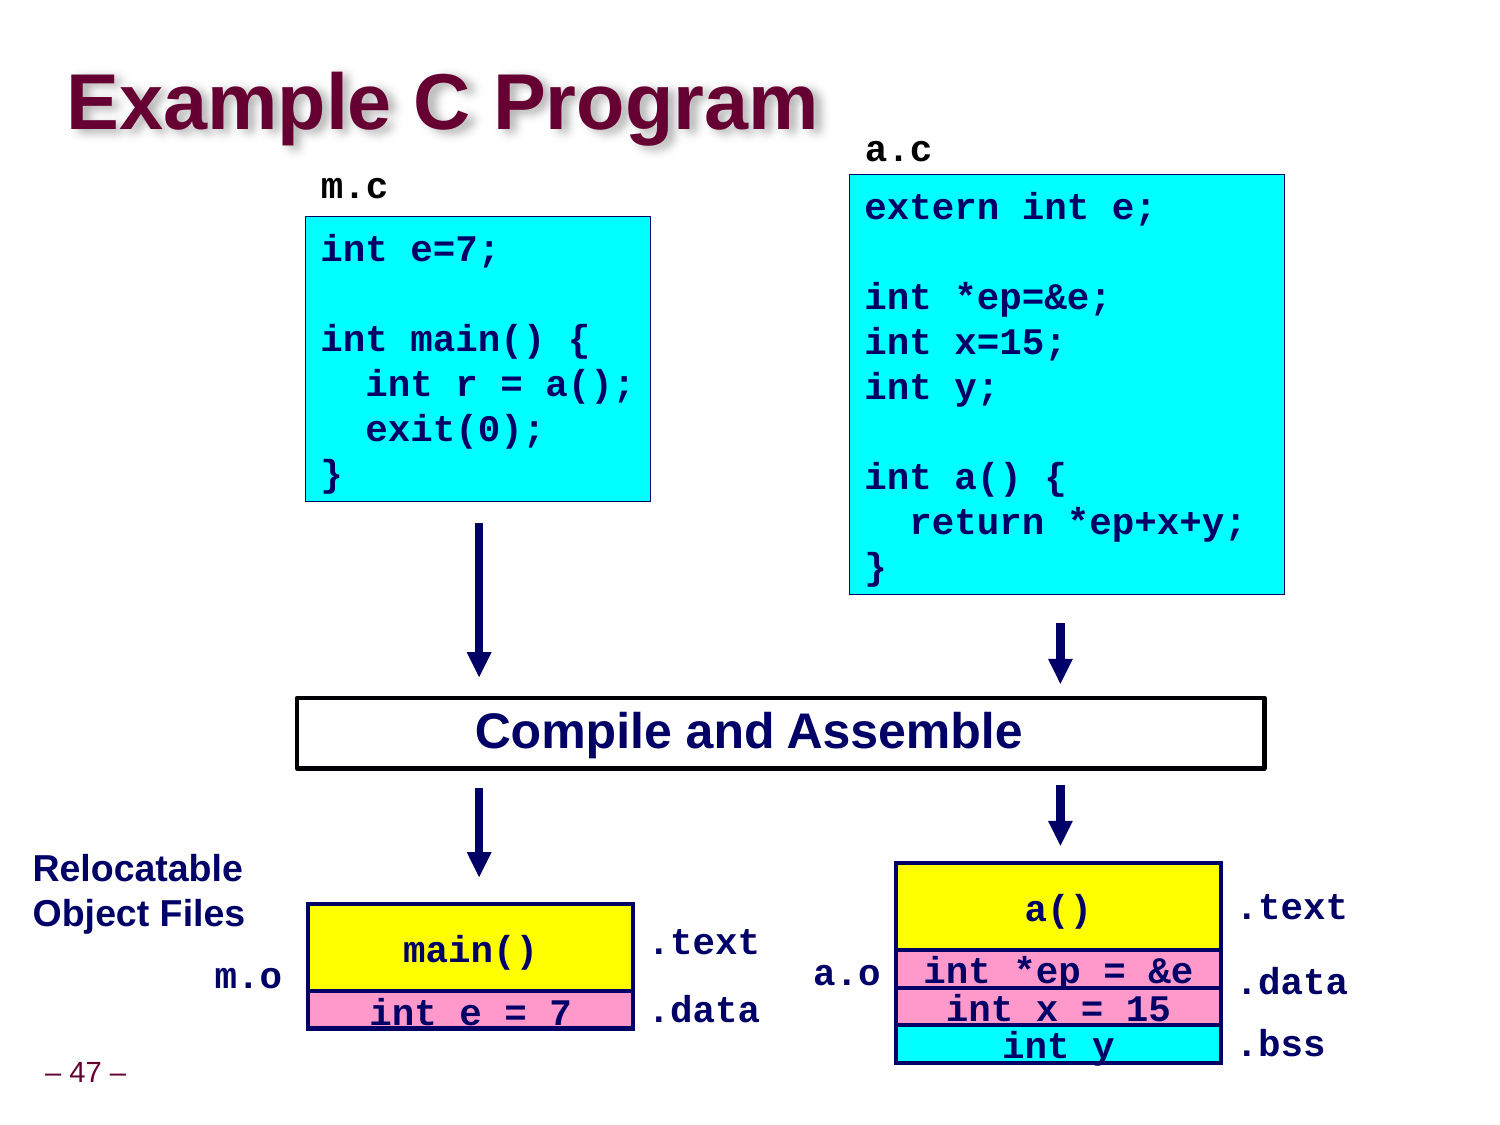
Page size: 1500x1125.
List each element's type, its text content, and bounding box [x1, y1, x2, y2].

text_box m.c [306, 153, 404, 214]
text_box extern int e; int *ep=&e; int x=15; int y; int a() { return *ep+x+y; } [849, 174, 1285, 595]
text_box a.c [850, 116, 948, 174]
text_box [199, 951, 776, 1039]
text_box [797, 622, 1386, 1073]
text_box int e=7; int main() { int r = a(); exit(0); } [305, 216, 651, 502]
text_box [16, 522, 1265, 943]
title Example C Program [66, 40, 1497, 169]
